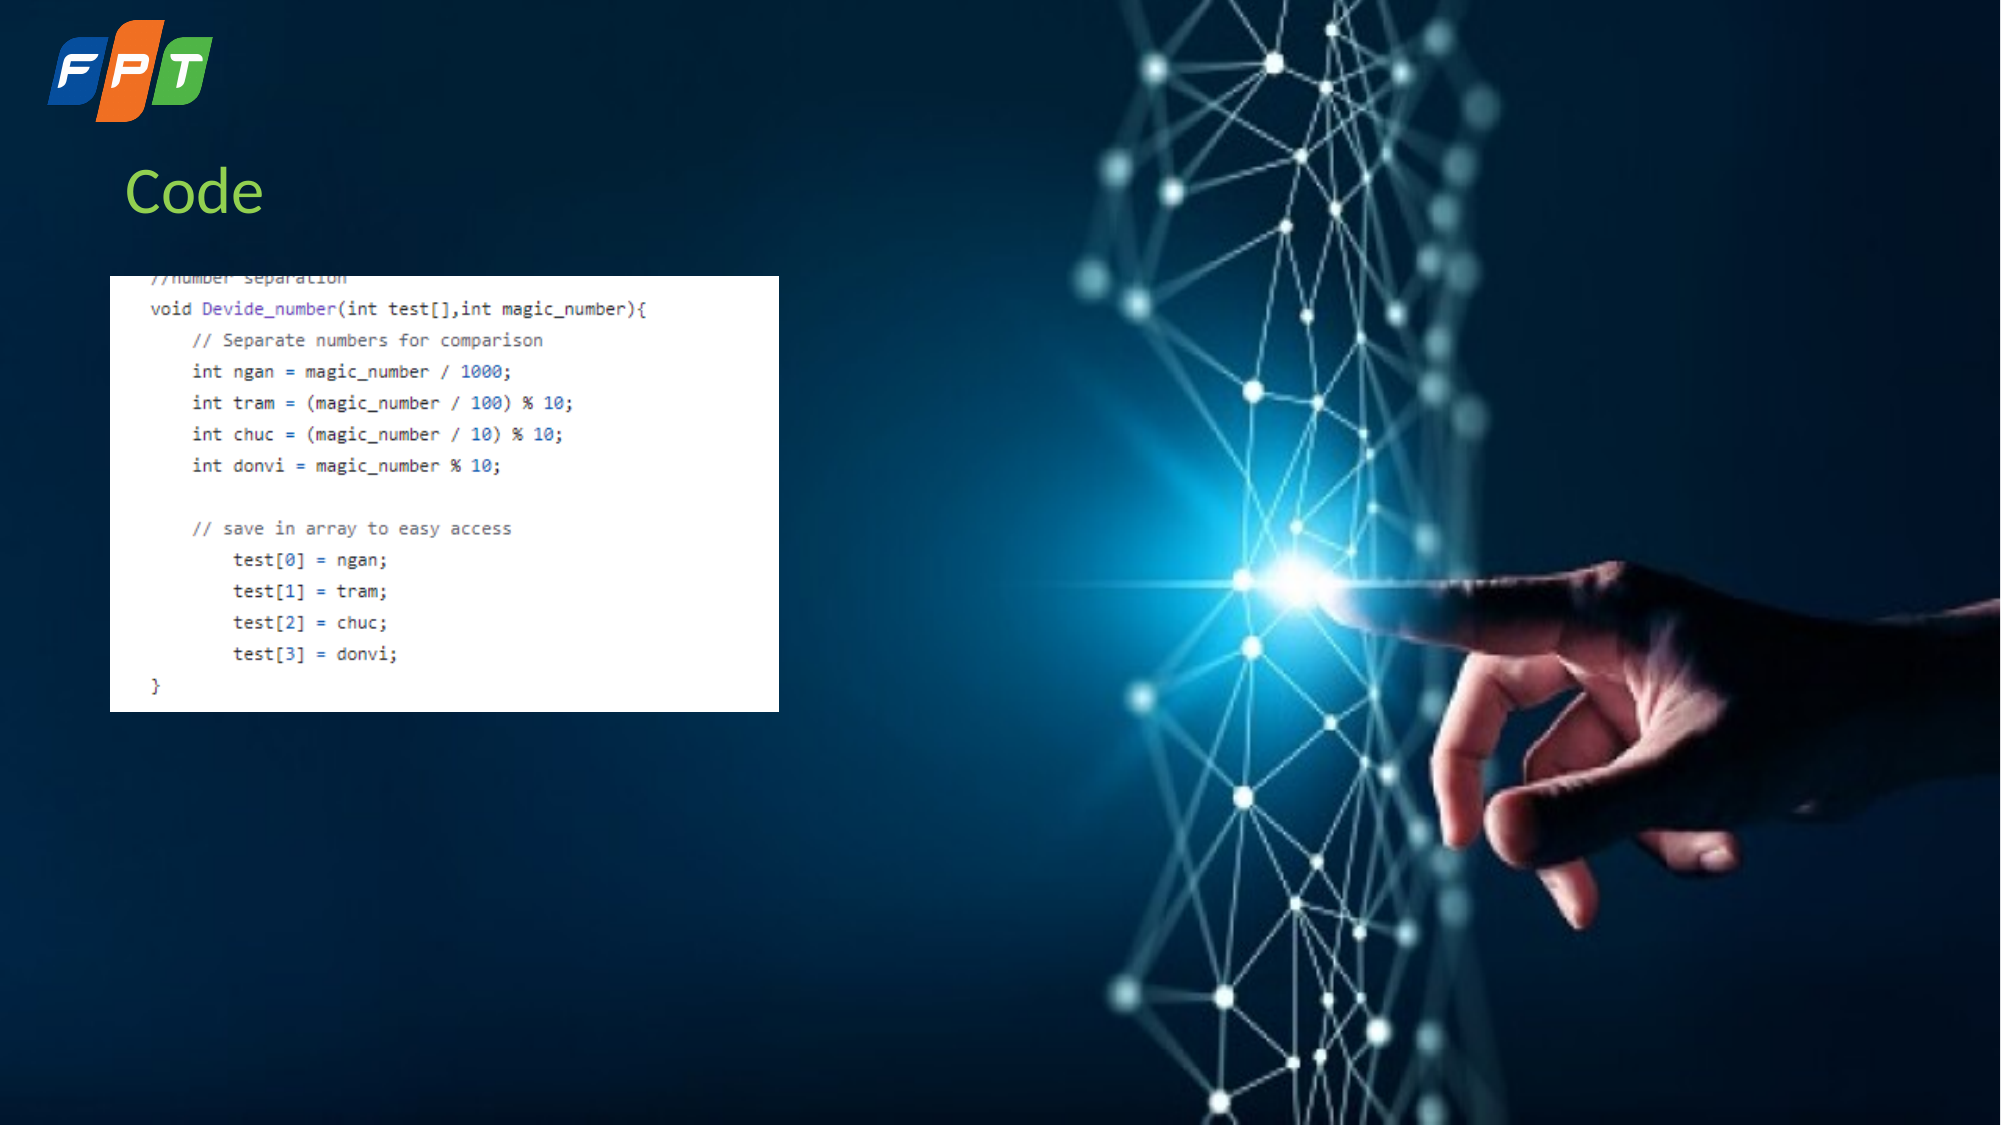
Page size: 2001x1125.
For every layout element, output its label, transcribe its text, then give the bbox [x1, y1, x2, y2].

picture [47, 20, 213, 122]
text_box Code [110, 139, 843, 314]
picture [110, 276, 779, 712]
